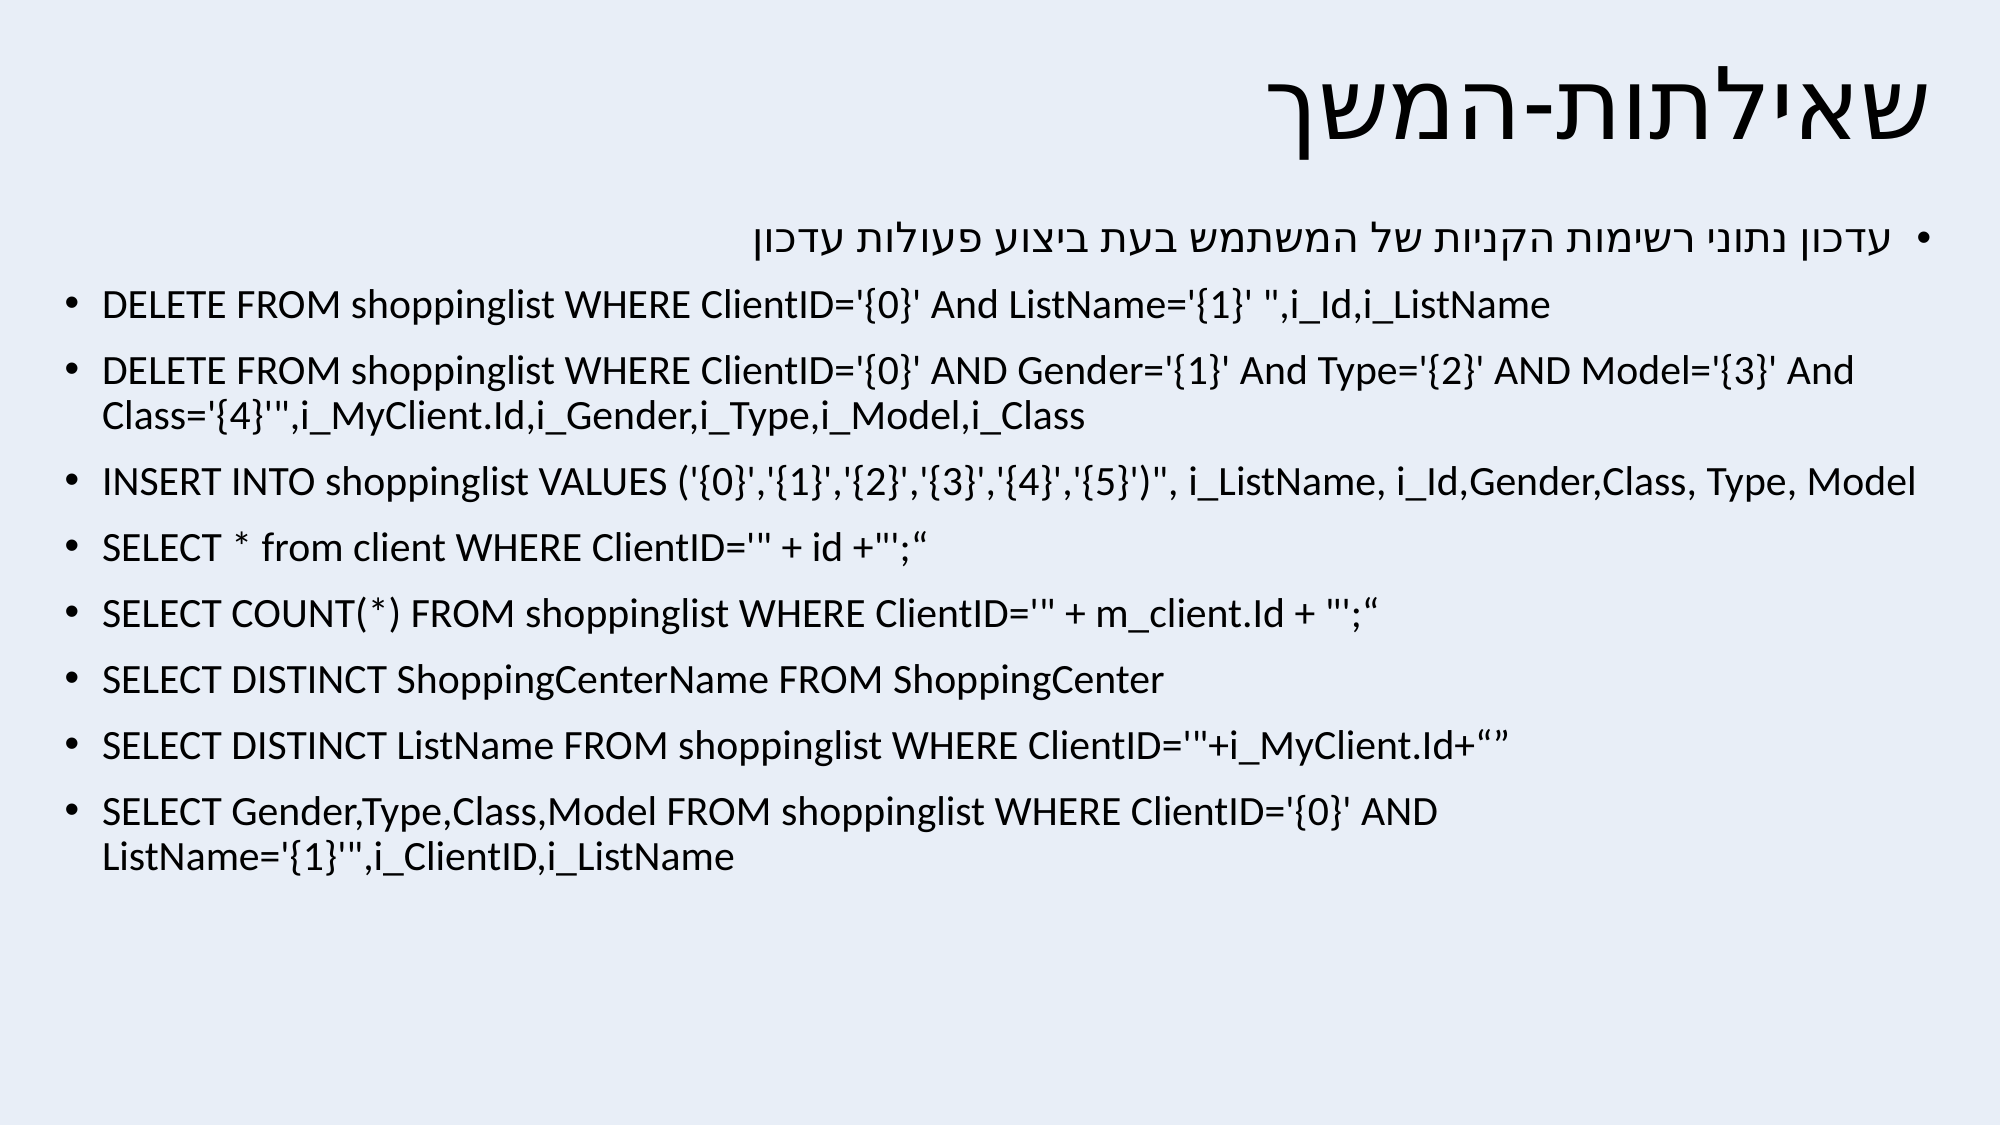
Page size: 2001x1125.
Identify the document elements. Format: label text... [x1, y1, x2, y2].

list עדכון נתוני רשימות הקניות של המשתמש בעת ביצוע פעולות עדכון DELETE FROM shoppinglist WHERE ClientID='{0}' And ListName='{1}' ",i_Id,i_ListName DELETE FROM shoppinglist WHERE ClientID='{0}' AND Gender='{1}' And Type='{2}' AND Model='{3}' And Class='{4}'",i_MyClient.Id,i_Gender,i_Type,i_Model,i_Class INSERT INTO shoppinglist VALUES ('{0}','{1}','{2}','{3}','{4}','{5}')", i_ListName, i_Id,Gender,Class, Type, Model SELECT * from client WHERE ClientID='" + id +"';“ SELECT COUNT(*) FROM shoppinglist WHERE ClientID='" + m_client.Id + "';“ SELECT DISTINCT ShoppingCenterName FROM ShoppingCenter SELECT DISTINCT ListName FROM shoppinglist WHERE ClientID='"+i_MyClient.Id+“” SELECT Gender,Type,Class,Model FROM shoppinglist WHERE ClientID='{0}' AND ListName='{1}'",i_ClientID,i_ListName [49, 209, 1946, 1093]
text_box שאילתות-המשך [1191, 32, 1946, 167]
